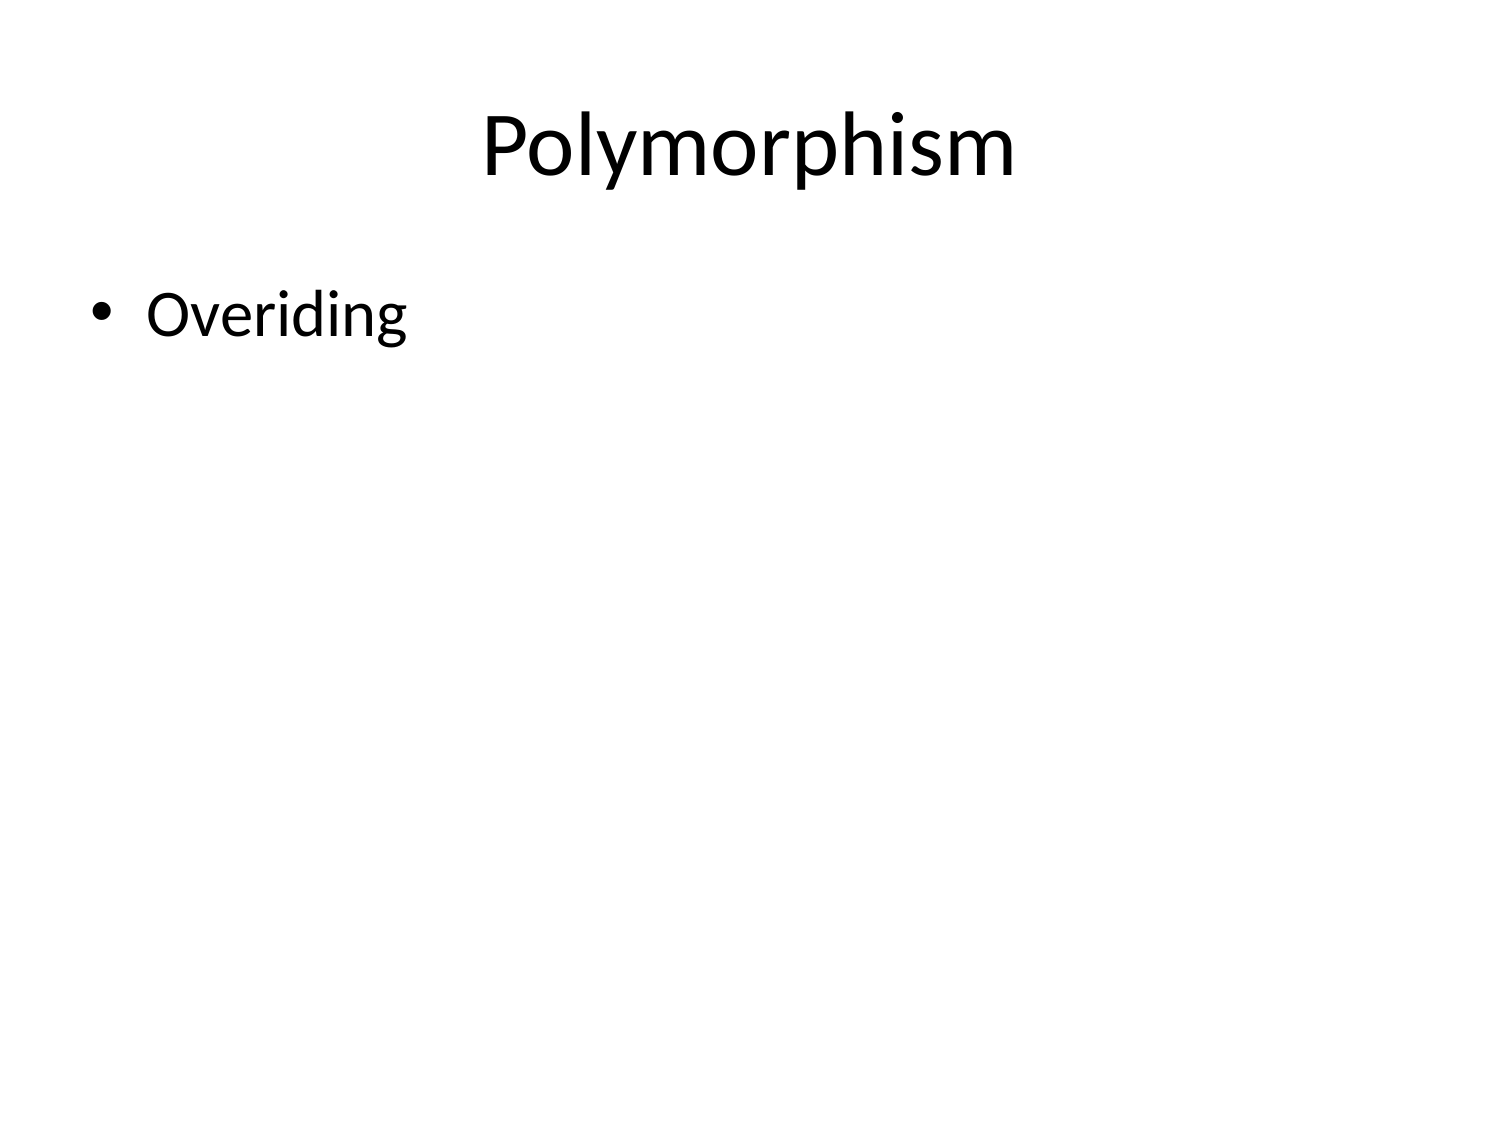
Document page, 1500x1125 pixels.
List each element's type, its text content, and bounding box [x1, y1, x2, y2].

list Overiding [75, 262, 1425, 1005]
title Polymorphism [75, 45, 1425, 233]
